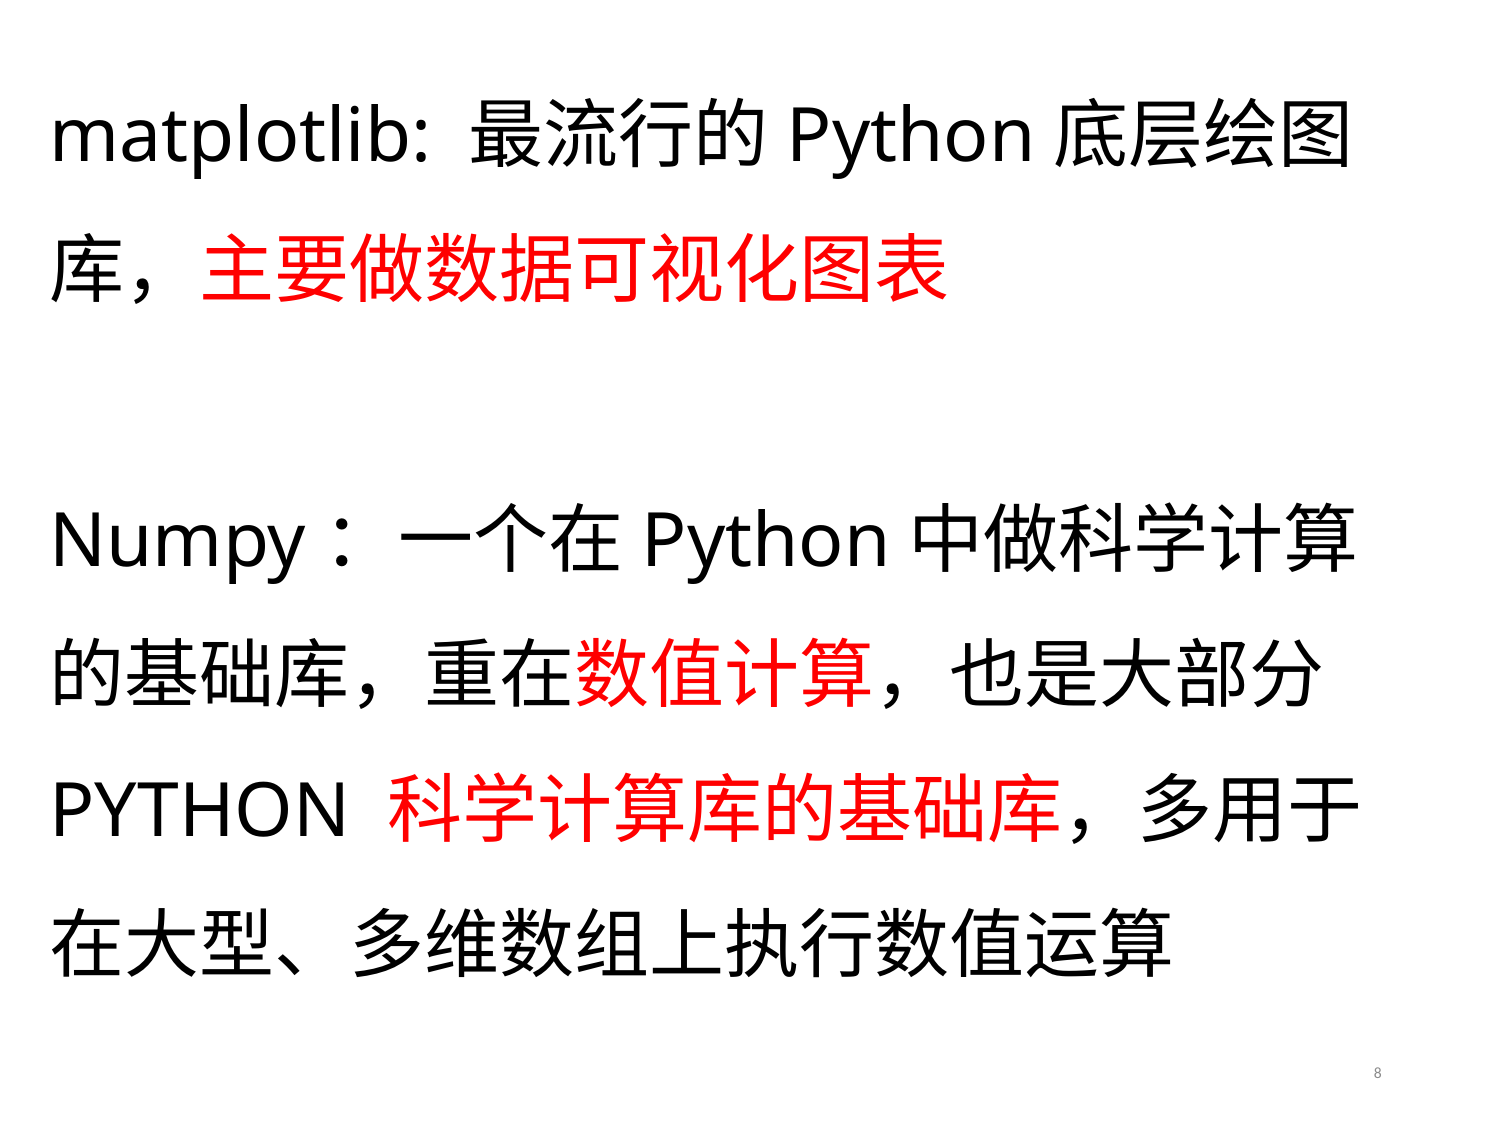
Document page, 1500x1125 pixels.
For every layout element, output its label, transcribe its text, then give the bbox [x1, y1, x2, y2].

text_box matplotlib: 最流行的Python底层绘图库，主要做数据可视化图表 Numpy：一个在Python中做科学计算的基础库，重在数值计算，也是大部分PYTHON 科学计算库的基础库，多用于在大型、多维数组上执行数值运算 [34, 34, 1443, 995]
slide_number 8 [1059, 1042, 1397, 1103]
